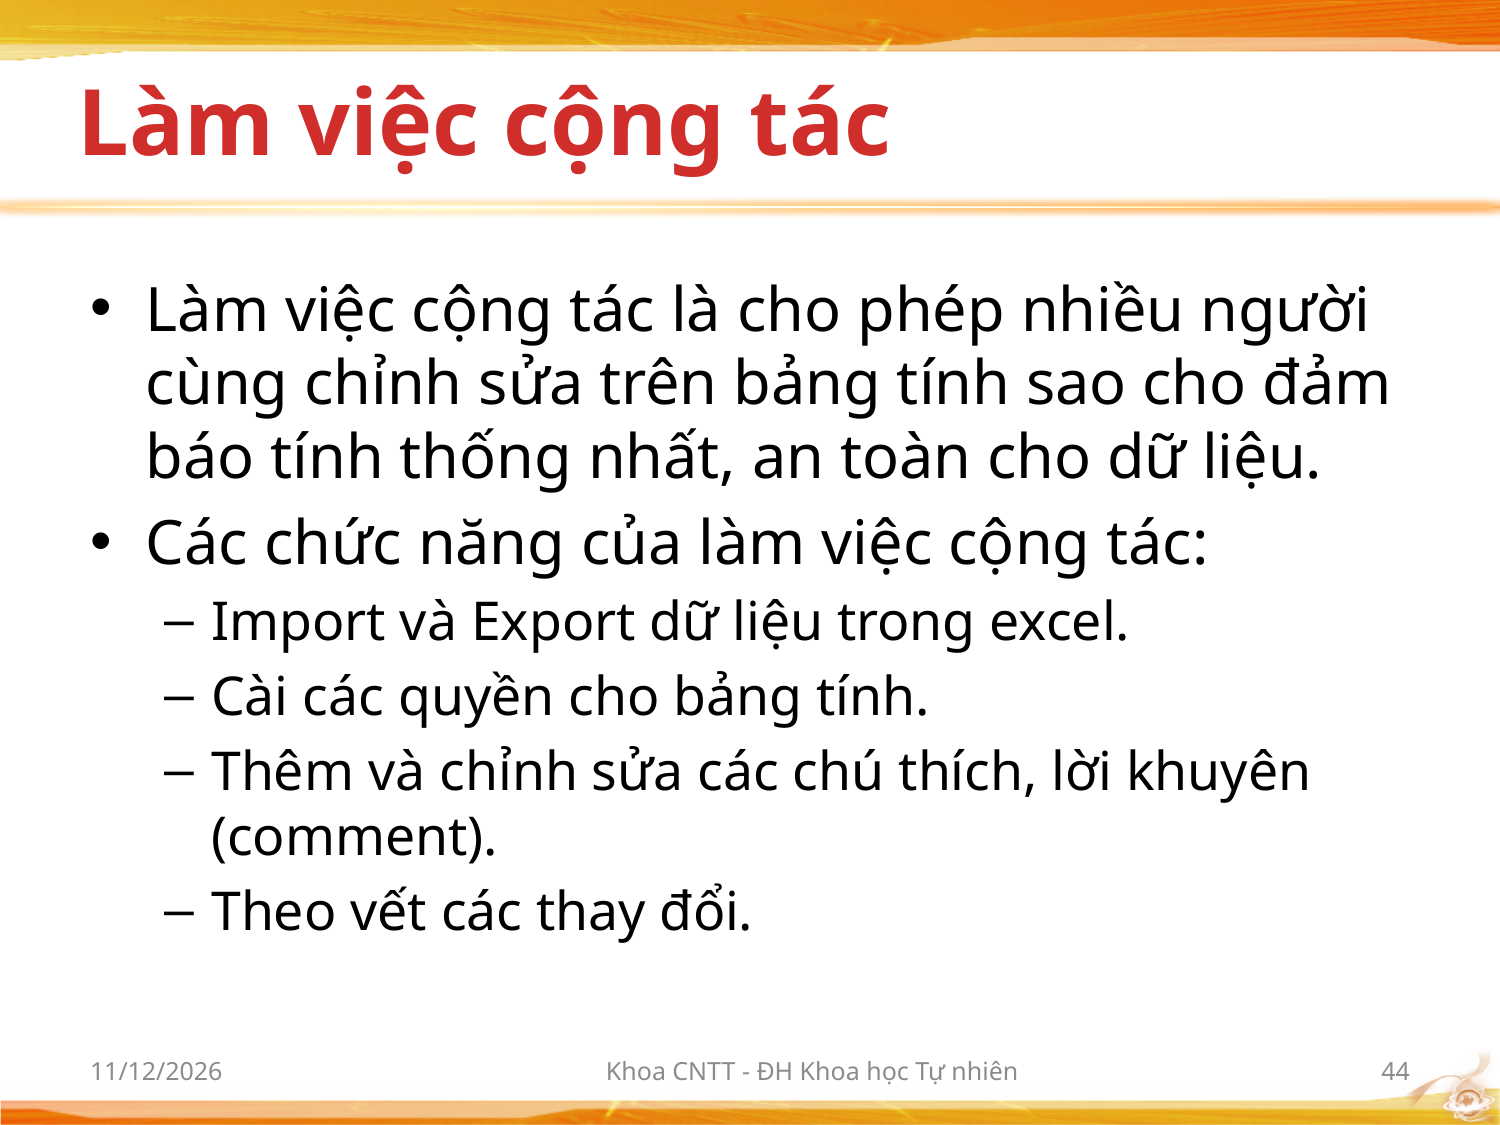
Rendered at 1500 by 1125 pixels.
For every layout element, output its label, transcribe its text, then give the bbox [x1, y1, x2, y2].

footer Khoa CNTT - ĐH Khoa học Tự nhiên [312, 1042, 1313, 1103]
slide_number 44 [1337, 1042, 1425, 1103]
picture [0, 0, 1500, 63]
picture [2, 1088, 1399, 1124]
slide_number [75, 1042, 238, 1103]
title Làm việc cộng tác [62, 24, 1475, 213]
list Làm việc cộng tác là cho phép nhiều người cùng chỉnh sửa trên bảng tính sao cho đảm báo tính thống nhất, an toàn cho dữ liệu. Các chức năng của làm việc cộng tác: Import và Export dữ liệu trong excel. Cài các quyền cho bảng tính. Thêm và chỉnh sửa các chú thích, lời khuyên (comment). Theo vết các thay đổi. [75, 262, 1425, 1005]
